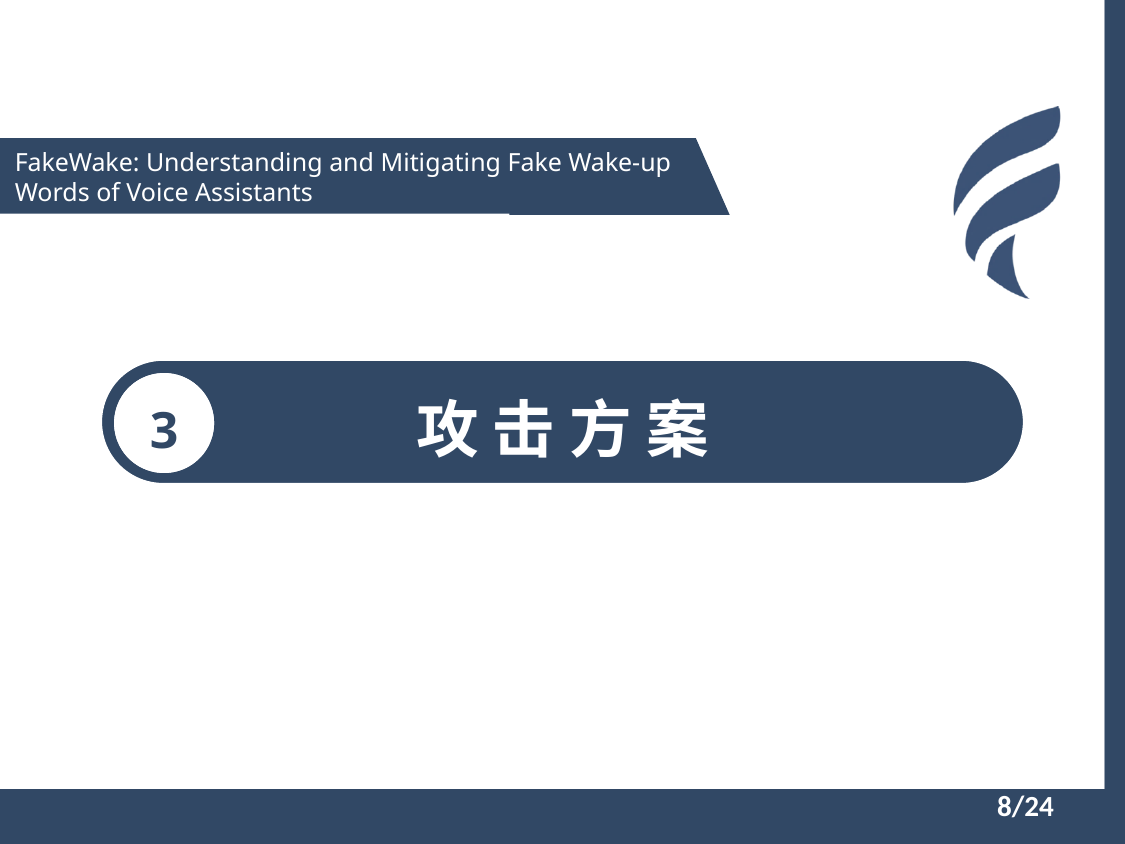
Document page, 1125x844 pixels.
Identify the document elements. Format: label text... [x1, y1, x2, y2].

text_box 3 [113, 361, 215, 466]
picture [0, 0, 1125, 844]
text_box 攻 击 方 案 [273, 345, 852, 473]
slide_number 8/24 [806, 782, 1069, 827]
text_box [138, 466, 190, 473]
